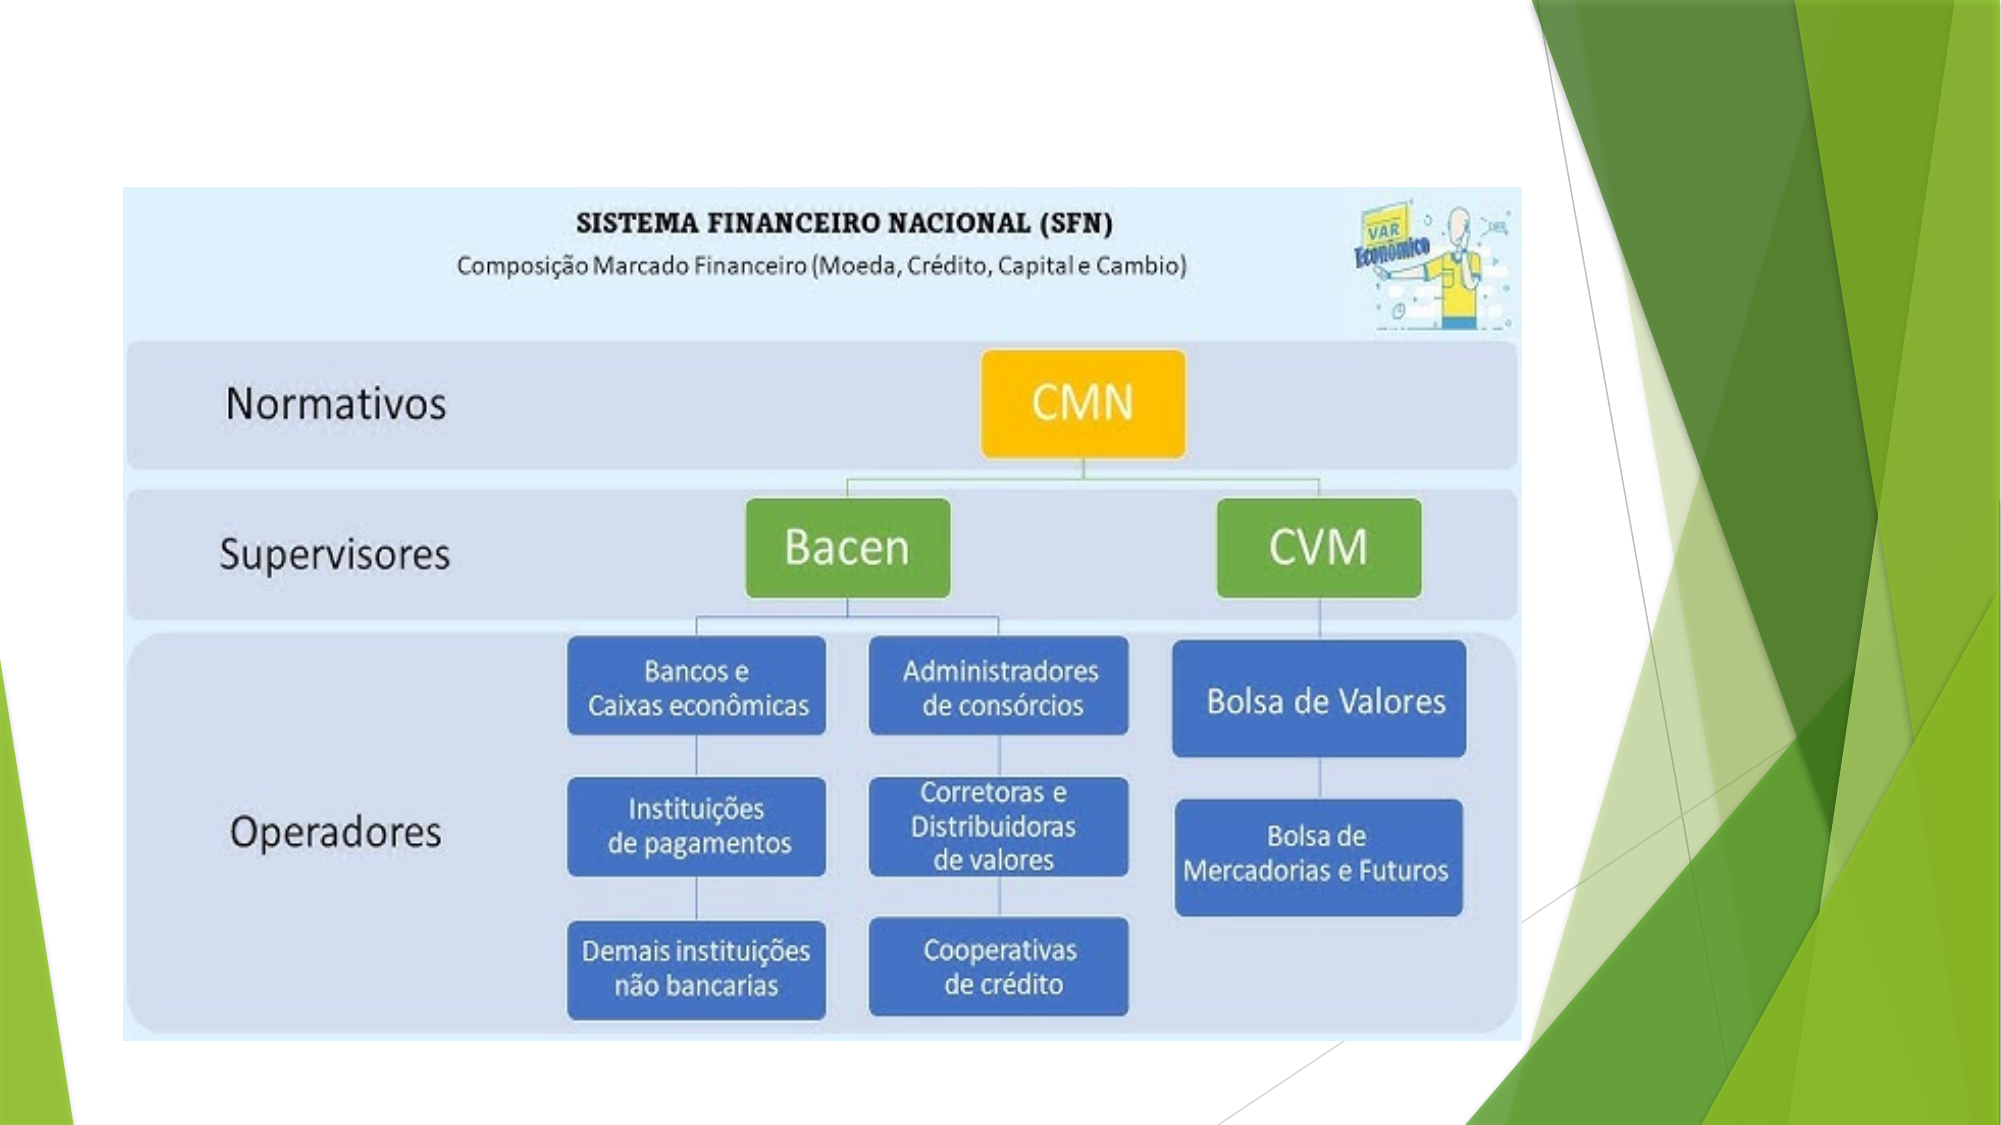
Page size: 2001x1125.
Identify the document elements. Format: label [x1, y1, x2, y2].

picture [122, 186, 1522, 1042]
